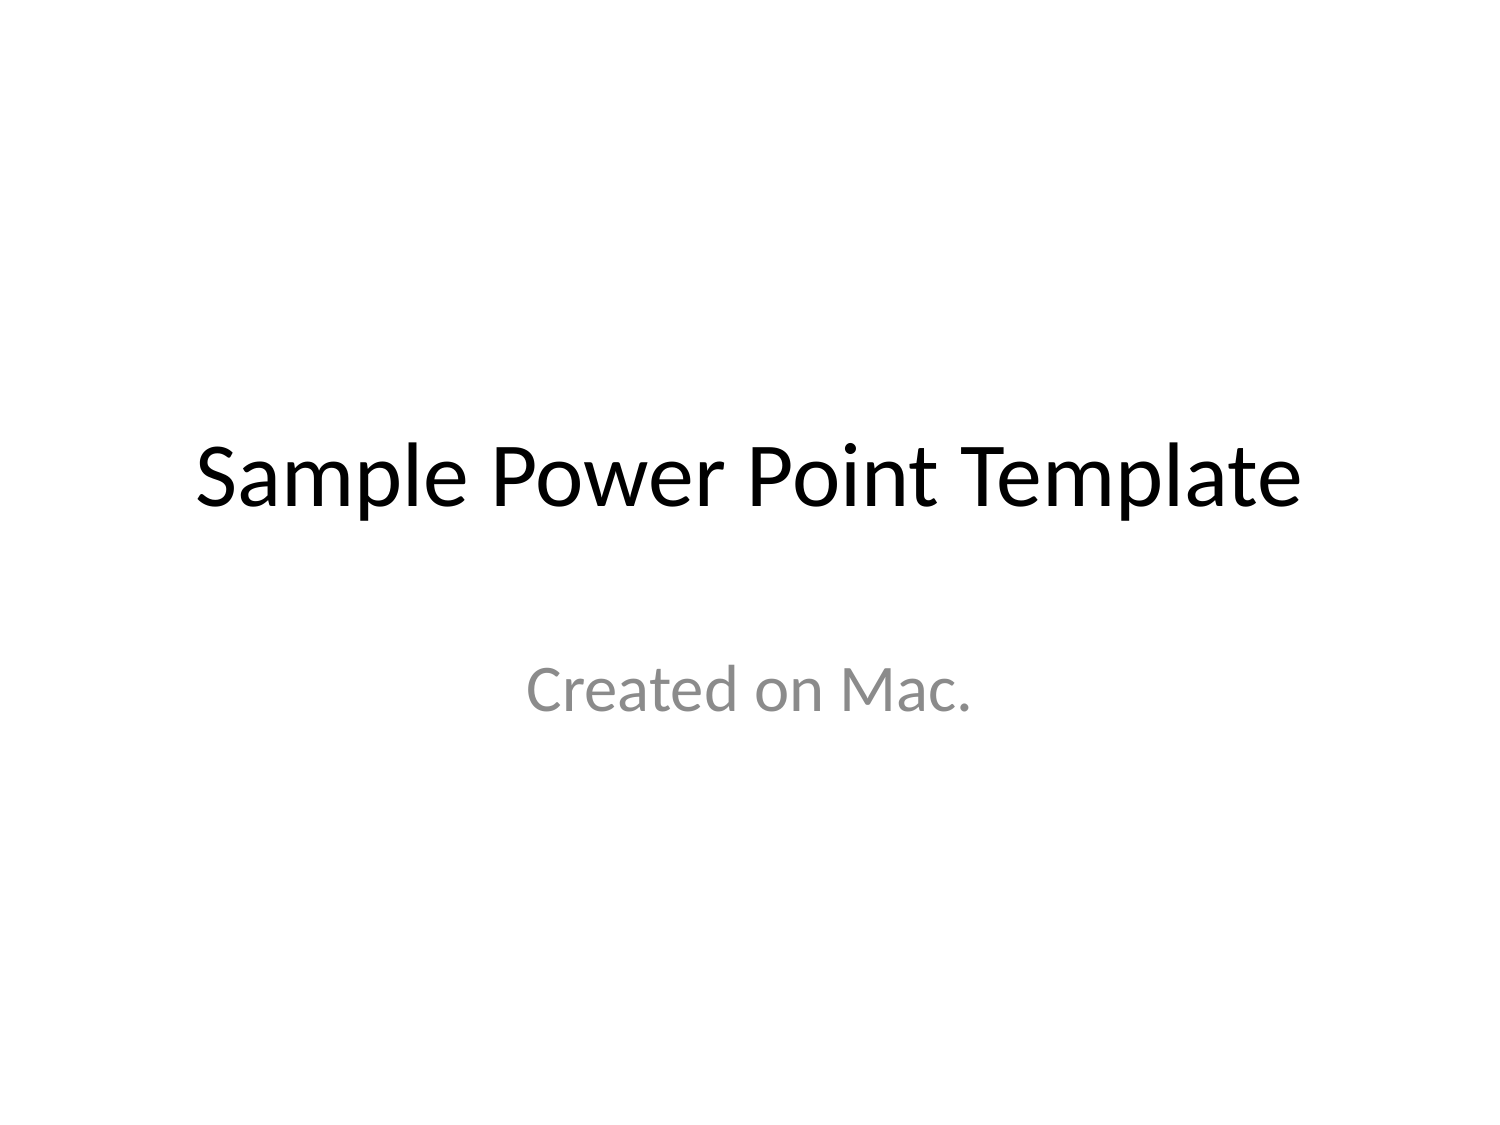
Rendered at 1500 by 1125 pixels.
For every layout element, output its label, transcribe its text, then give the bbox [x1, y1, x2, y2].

title Sample Power Point Template [112, 349, 1388, 591]
subtitle Created on Mac. [225, 637, 1275, 925]
